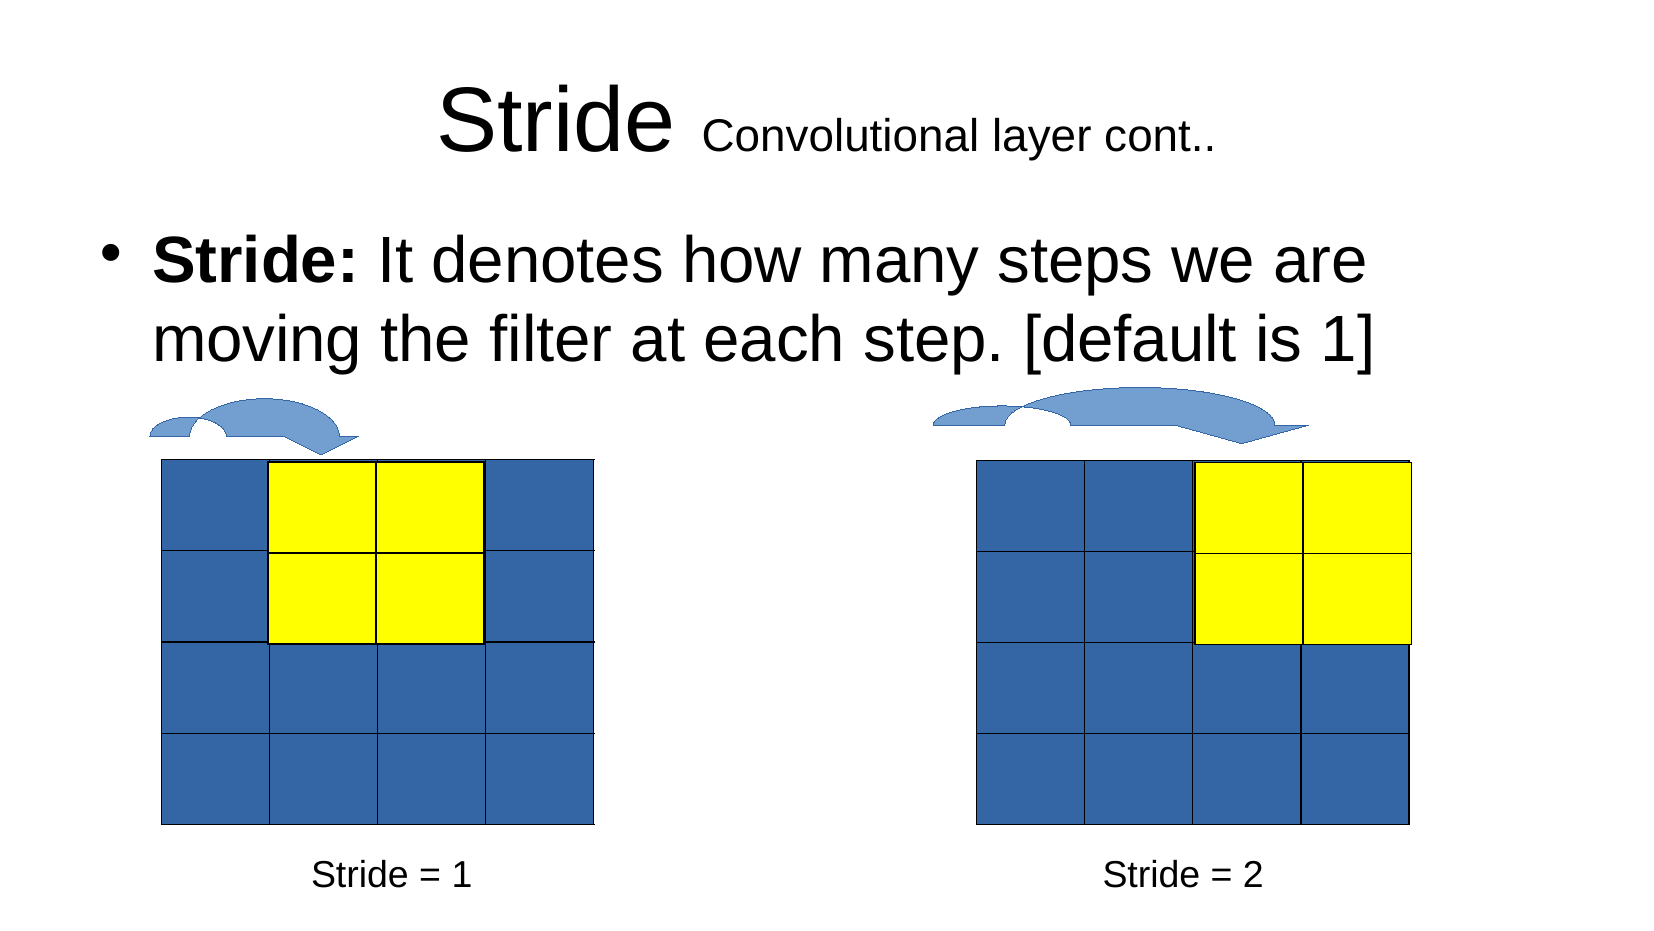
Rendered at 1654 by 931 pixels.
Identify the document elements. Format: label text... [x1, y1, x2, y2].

table_cell [1085, 643, 1192, 733]
table_header [1304, 463, 1411, 553]
table_cell [486, 643, 593, 733]
table_cell [377, 554, 483, 643]
table_cell [1085, 552, 1192, 642]
table_cell [270, 645, 377, 733]
table_cell [162, 734, 269, 824]
table_cell [378, 734, 485, 824]
table_cell [269, 554, 375, 643]
table_cell [1302, 734, 1408, 824]
table_cell [1196, 554, 1302, 644]
table_cell [1193, 734, 1300, 824]
table_cell [977, 552, 1084, 642]
text_box Stride = 1 [296, 843, 488, 900]
table_header [269, 463, 375, 552]
table_cell [977, 643, 1084, 733]
text_box Stride = 2 [1087, 843, 1279, 900]
table_header [977, 461, 1084, 551]
table_cell [1085, 734, 1192, 824]
table_cell [270, 734, 377, 824]
table_cell [1304, 554, 1411, 644]
text_box [933, 387, 1309, 444]
table_cell [378, 645, 485, 733]
table_cell [1193, 643, 1300, 733]
table_header [486, 460, 593, 550]
table_cell [486, 734, 593, 824]
table_header [1196, 463, 1302, 553]
title Stride Convolutional layer cont.. [82, 37, 1571, 193]
table_cell [486, 551, 593, 641]
list Stride: It denotes how many steps we are moving the filter at each step. [default is 1] [82, 217, 1571, 375]
table_cell [162, 643, 269, 733]
table_header [162, 460, 269, 550]
table_cell [1302, 645, 1408, 733]
text_box [149, 398, 359, 455]
table_cell [162, 551, 267, 641]
table_header [377, 463, 483, 552]
table_cell [977, 734, 1084, 824]
table_header [1085, 461, 1192, 551]
